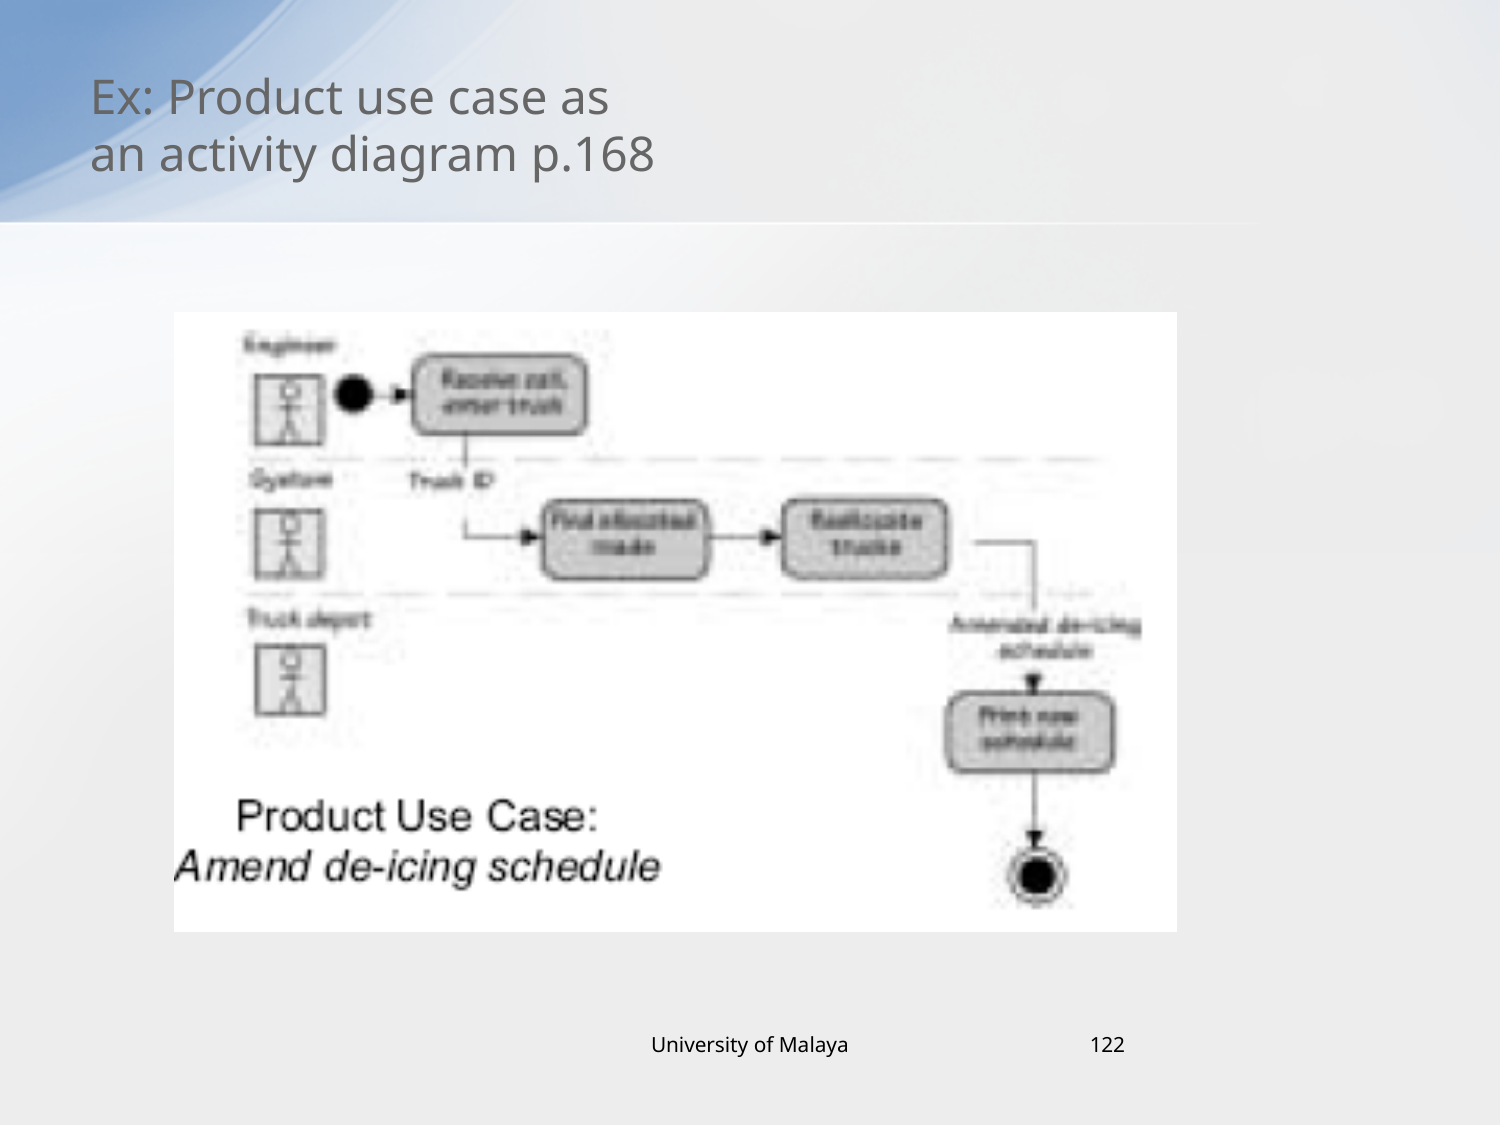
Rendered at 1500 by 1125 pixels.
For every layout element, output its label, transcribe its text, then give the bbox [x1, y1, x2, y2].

picture [0, 0, 1500, 1125]
slide_number 122 [1074, 1024, 1425, 1103]
title Ex: Product use case as an activity diagram p.168 [75, 58, 1425, 247]
footer University of Malaya [512, 1024, 988, 1103]
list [174, 311, 1177, 933]
